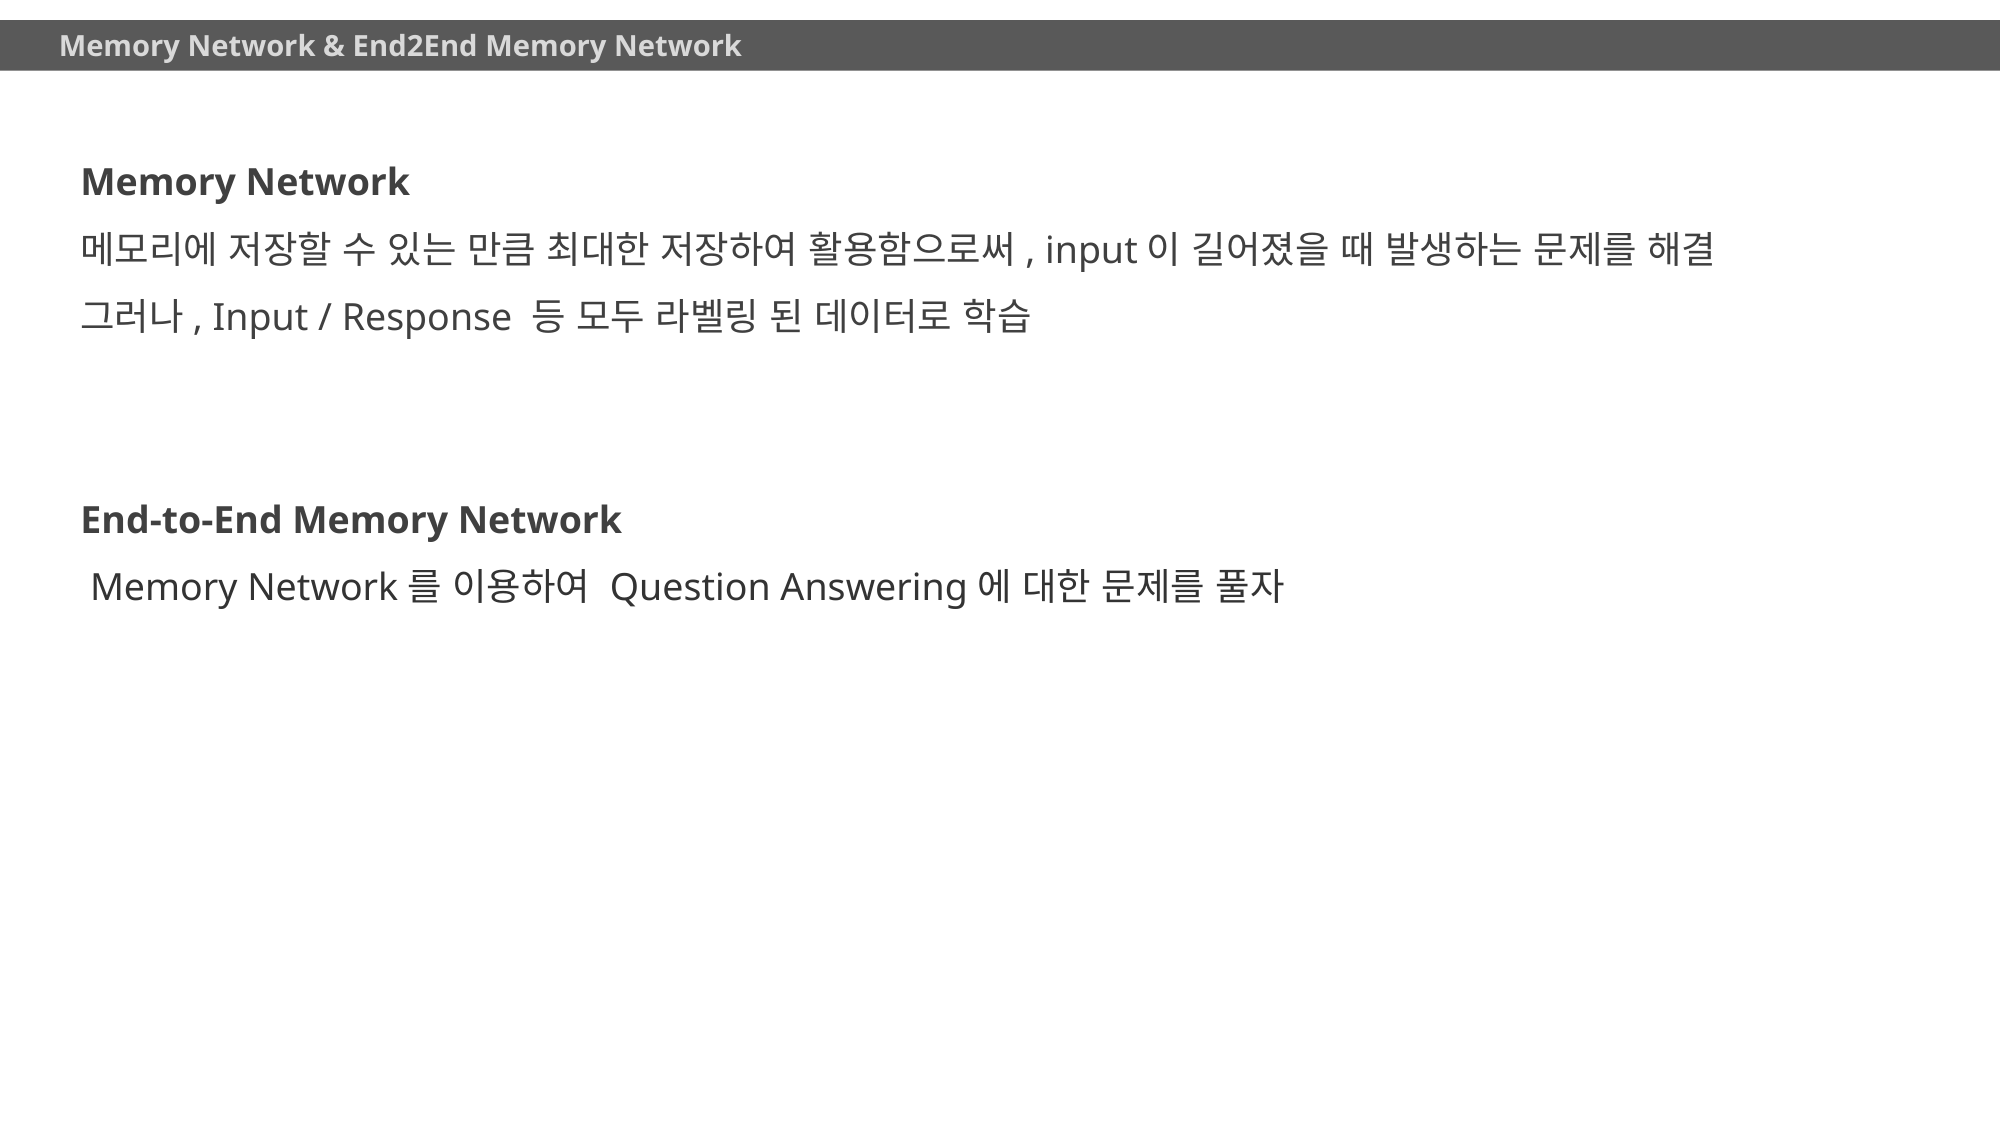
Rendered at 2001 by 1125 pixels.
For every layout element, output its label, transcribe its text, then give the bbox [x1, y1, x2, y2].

text_box [0, 19, 1531, 72]
text_box Memory Network & End2End Memory Network [43, 20, 853, 70]
text_box Memory Network 메모리에 저장할 수 있는 만큼 최대한 저장하여 활용함으로써, input이 길어졌을 때 발생하는 문제를 해결 그러나, Input / Response 등 모두 라벨링 된 데이터로 학습 End-to-End Memory Network Memory Network를 이용하여 Question Answering에 대한 문제를 풀자 [65, 128, 2000, 616]
slide_number 7 [1531, 19, 1982, 79]
text_box [1982, 19, 2000, 72]
